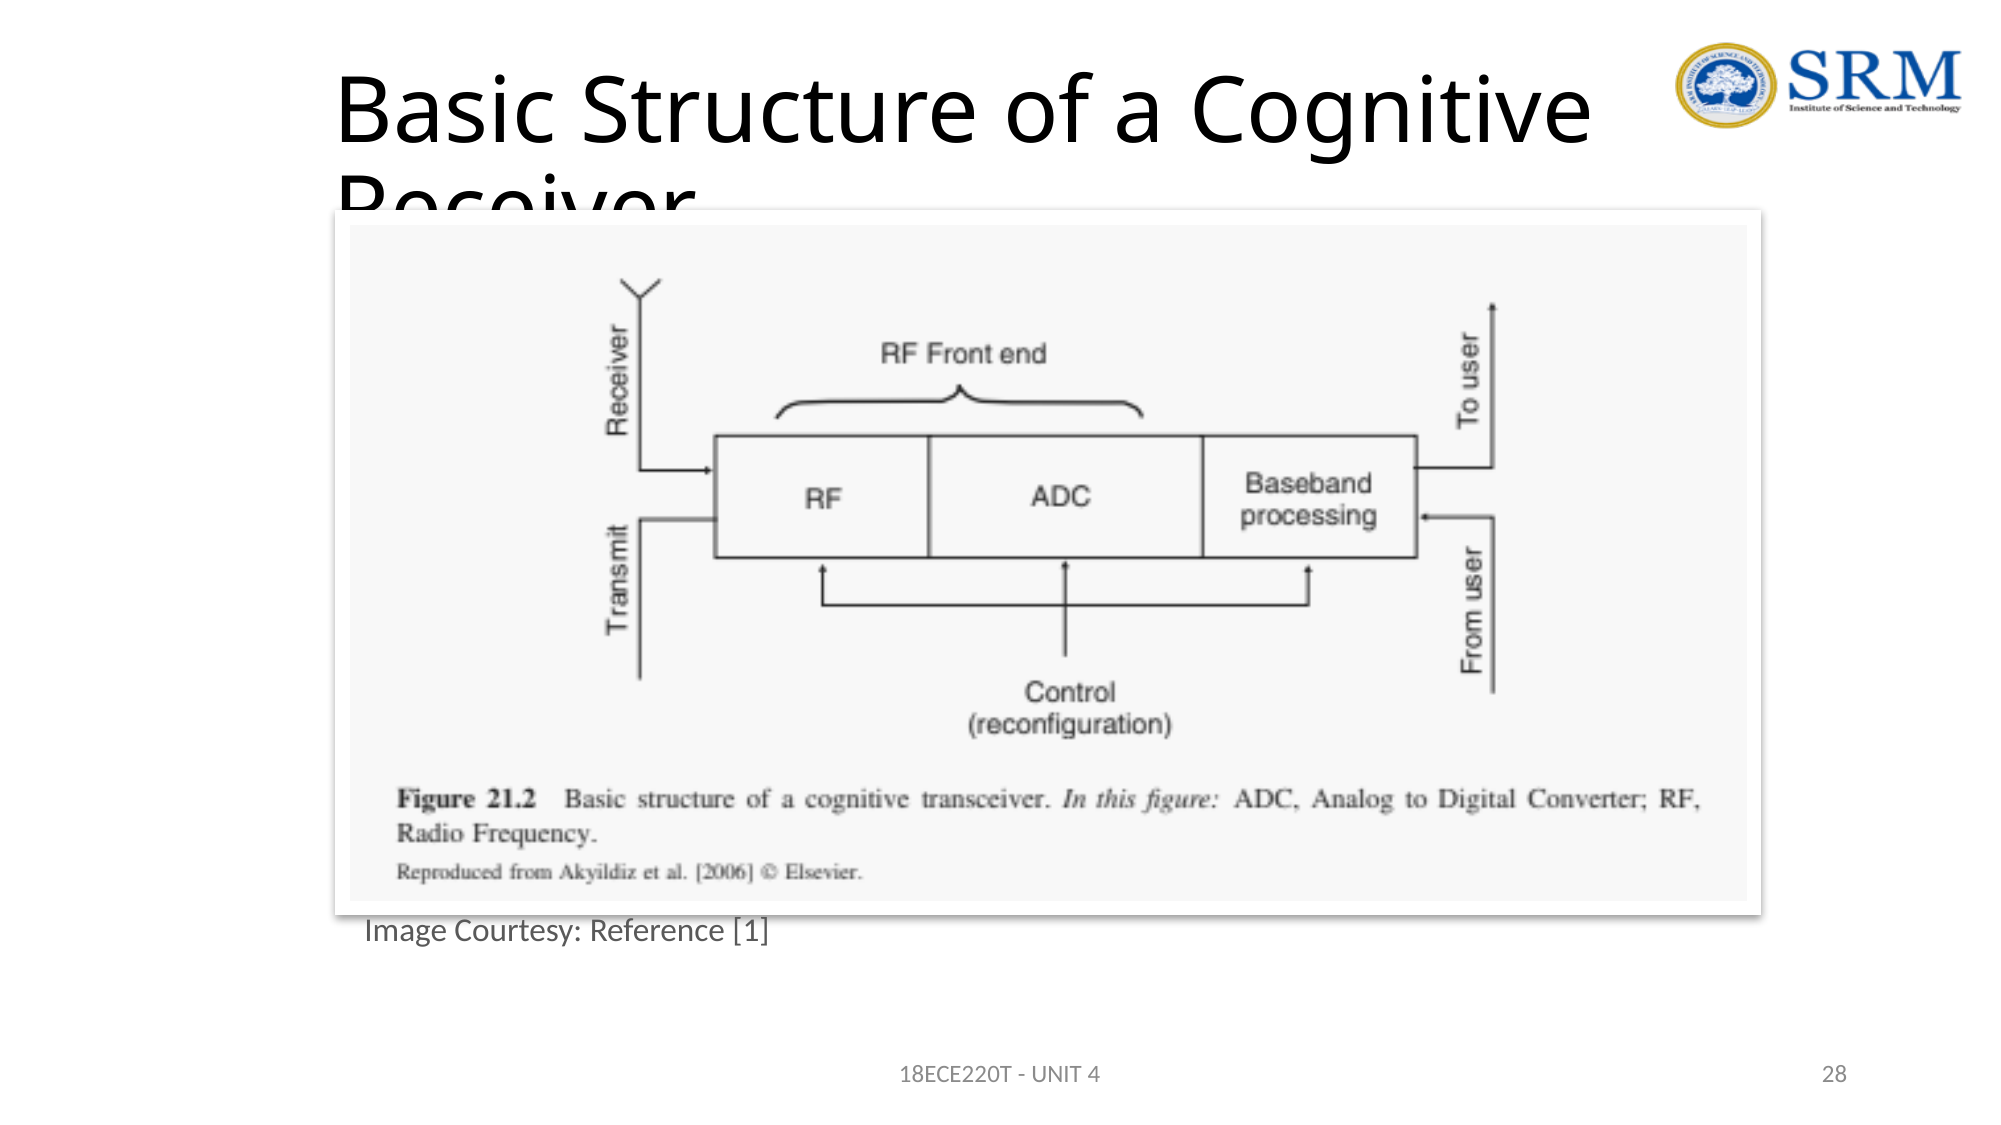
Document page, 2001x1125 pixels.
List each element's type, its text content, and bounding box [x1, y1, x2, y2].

footer 18ECE220T - UNIT 4 [662, 1042, 1338, 1103]
picture [349, 224, 1747, 901]
picture [1674, 17, 1963, 156]
text_box Image Courtesy: Reference [1] [349, 901, 1091, 956]
slide_number 28 [1412, 1042, 1863, 1103]
title Basic Structure of a Cognitive Receiver [318, 100, 1781, 225]
